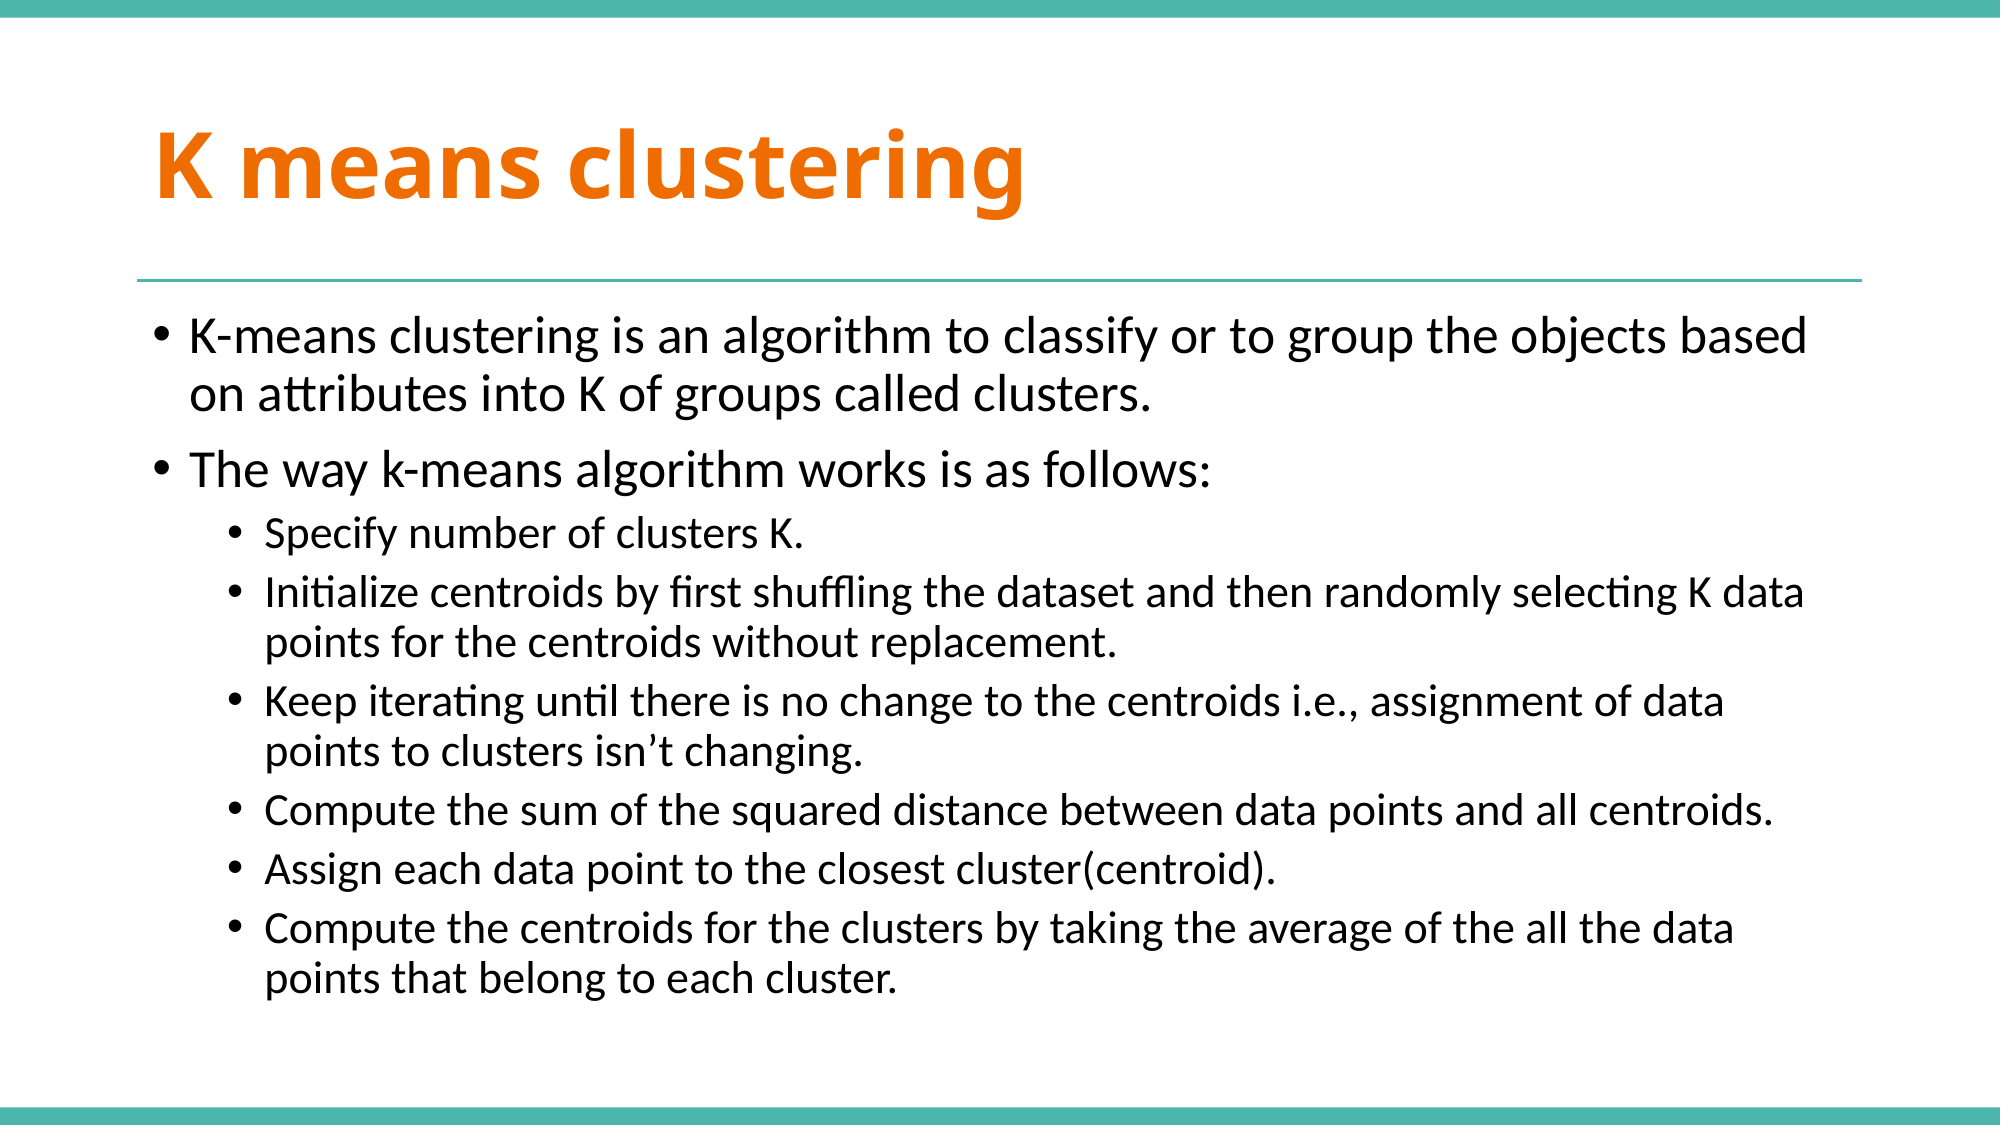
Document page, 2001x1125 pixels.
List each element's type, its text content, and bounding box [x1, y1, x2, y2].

title K means clustering [137, 59, 1863, 278]
list K-means clustering is an algorithm to classify or to group the objects based on attributes into K of groups called clusters. The way k-means algorithm works is as follows: Specify number of clusters K. Initialize centroids by first shuffling the dataset and then randomly selecting K data points for the centroids without replacement. Keep iterating until there is no change to the centroids i.e., assignment of data points to clusters isn’t changing. Compute the sum of the squared distance between data points and all centroids. Assign each data point to the closest cluster(centroid). Compute the centroids for the clusters by taking the average of the all the data points that belong to each cluster. [137, 299, 1863, 1014]
text_box [0, 1106, 2000, 1125]
text_box [0, 0, 2000, 19]
